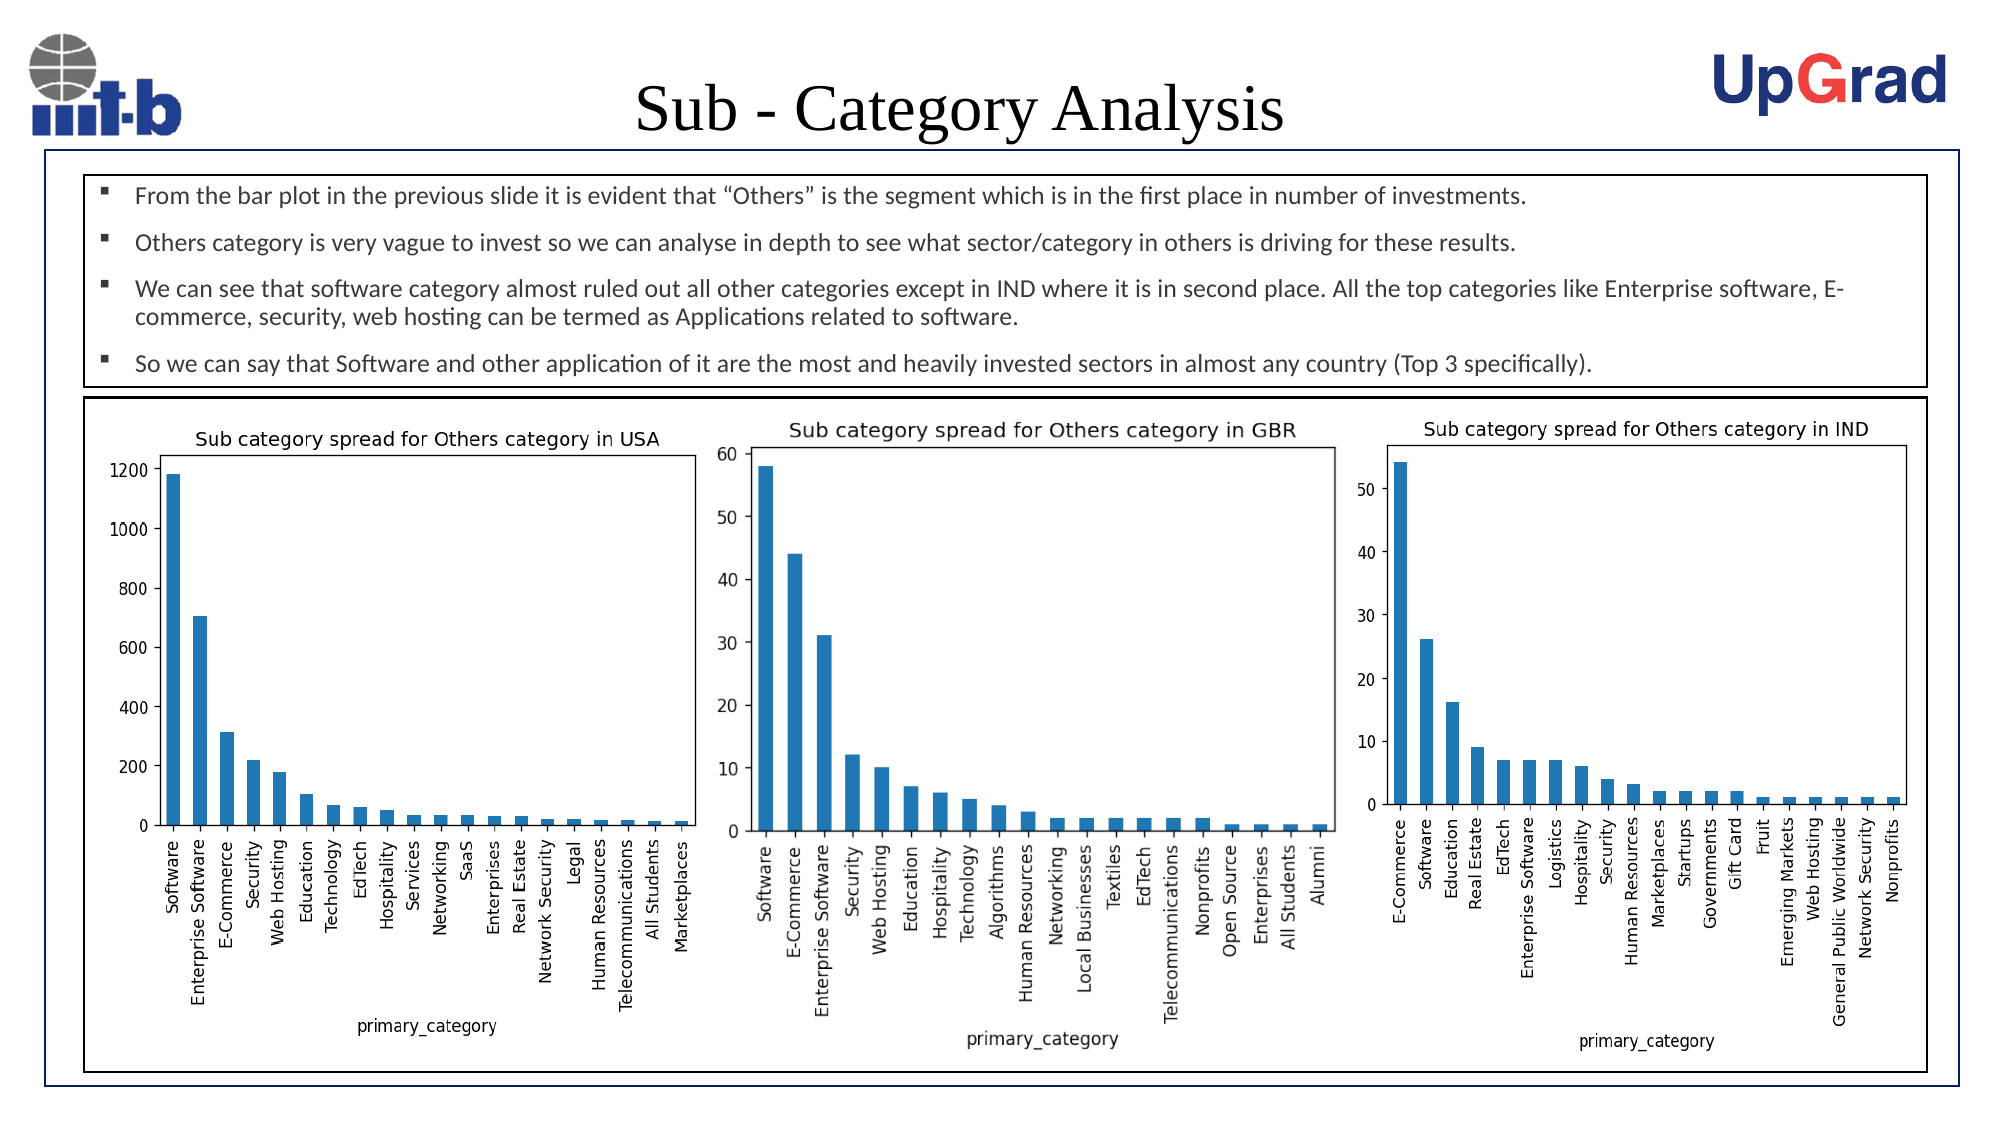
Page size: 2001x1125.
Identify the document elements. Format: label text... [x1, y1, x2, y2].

text_box [44, 149, 1960, 1087]
title Sub - Category Analysis [196, 38, 1725, 149]
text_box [96, 409, 1916, 1061]
picture [1725, 53, 1952, 116]
picture [0, 29, 208, 163]
text_box [83, 396, 1928, 1073]
